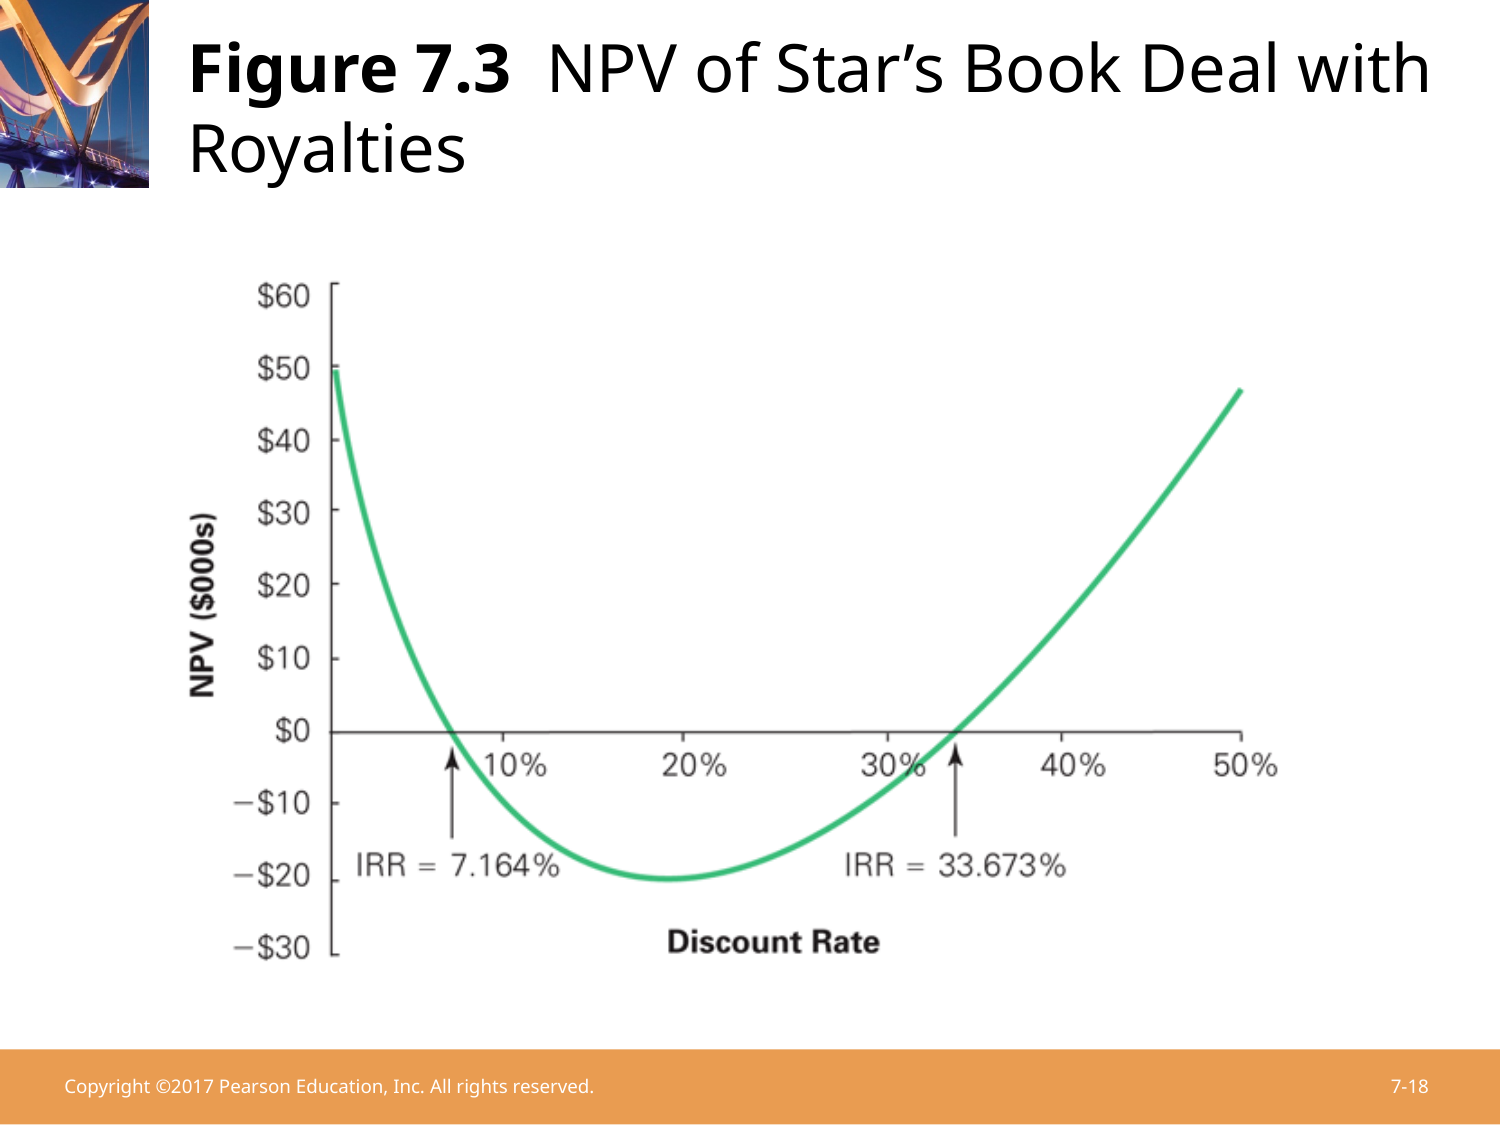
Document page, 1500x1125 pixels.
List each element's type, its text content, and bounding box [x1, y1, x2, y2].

picture [174, 274, 1283, 972]
title Figure 7.3 NPV of Star’s Book Deal with Royalties [187, 12, 1451, 201]
picture [0, 0, 149, 188]
